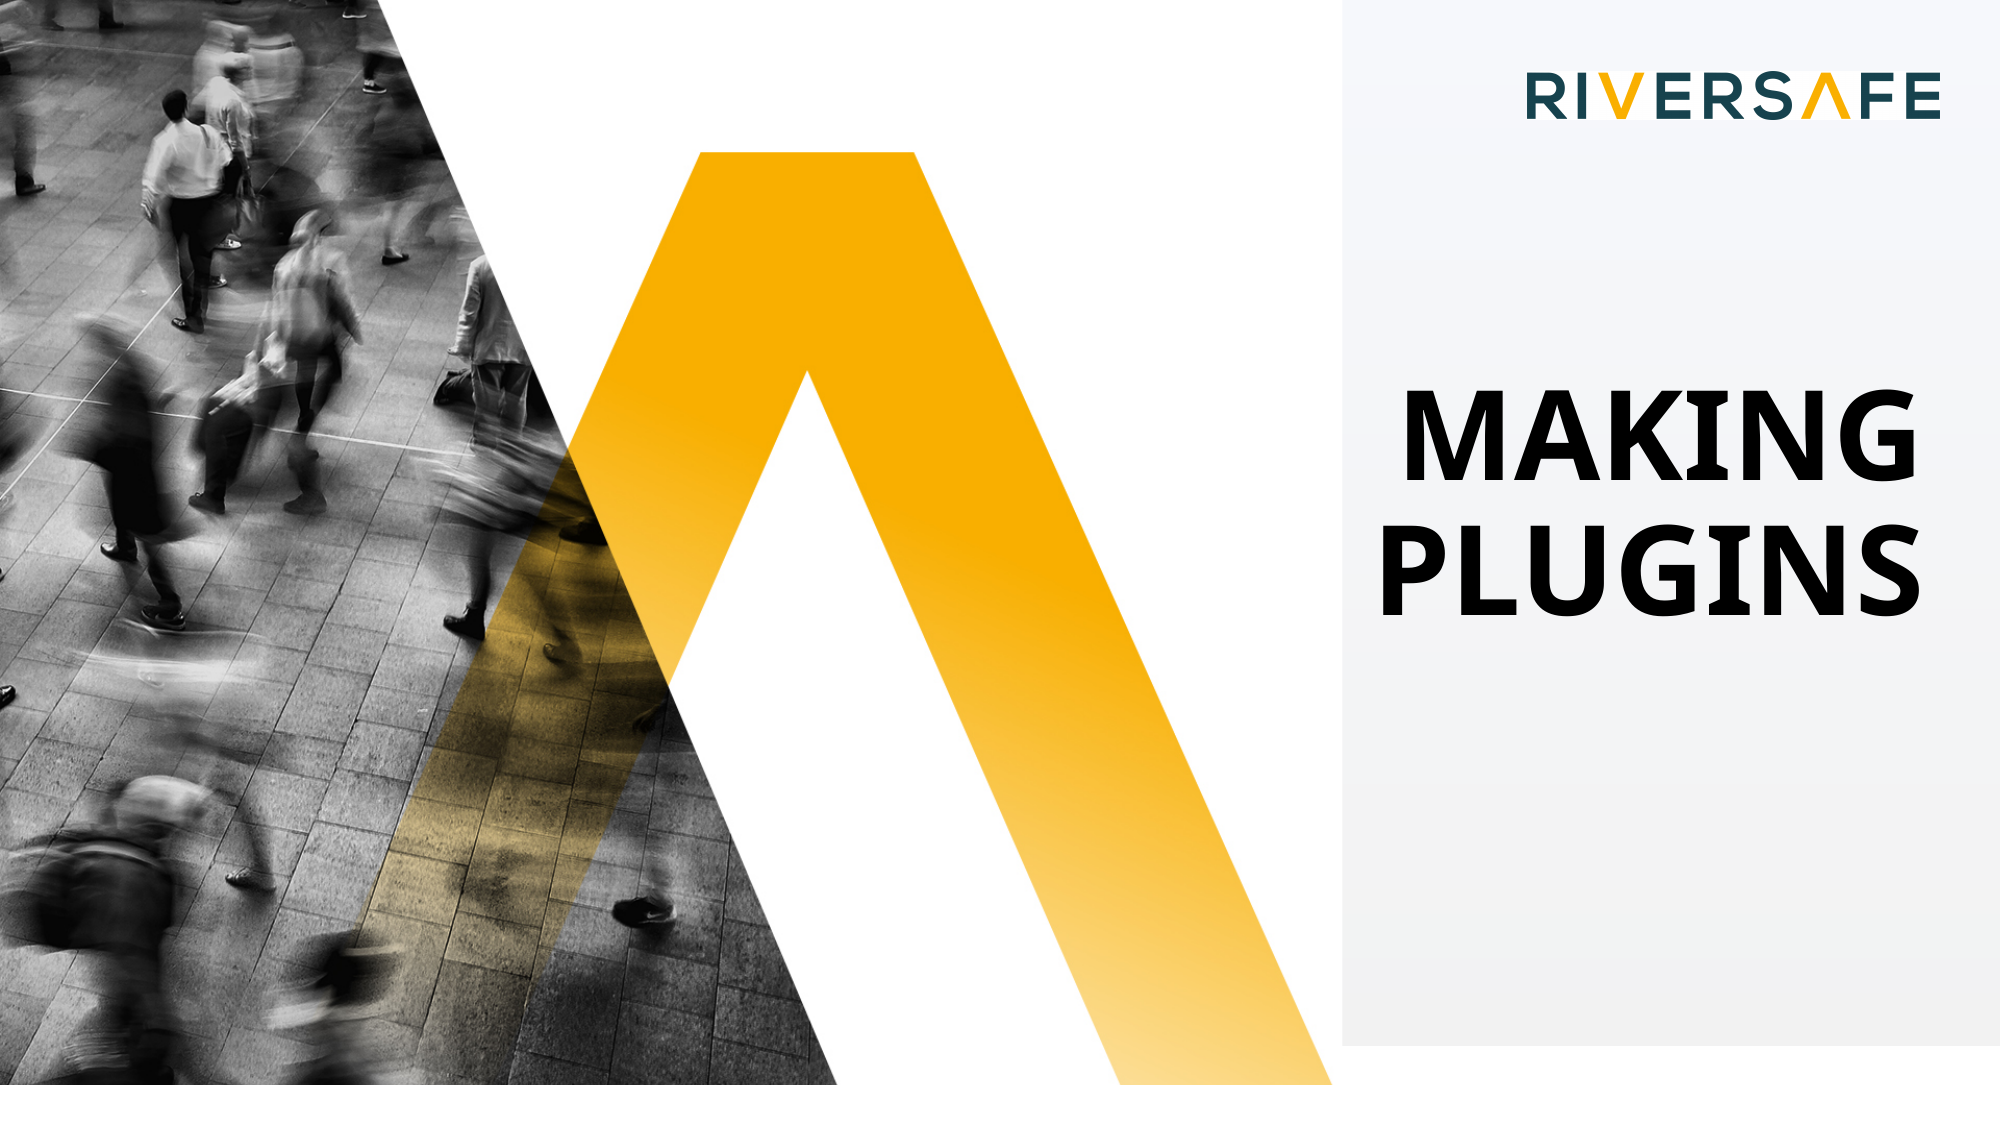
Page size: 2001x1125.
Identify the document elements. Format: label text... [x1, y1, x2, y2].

list MAKING PLUGINS [1244, 365, 1940, 496]
picture [1527, 71, 1940, 120]
picture [0, 0, 1343, 1085]
